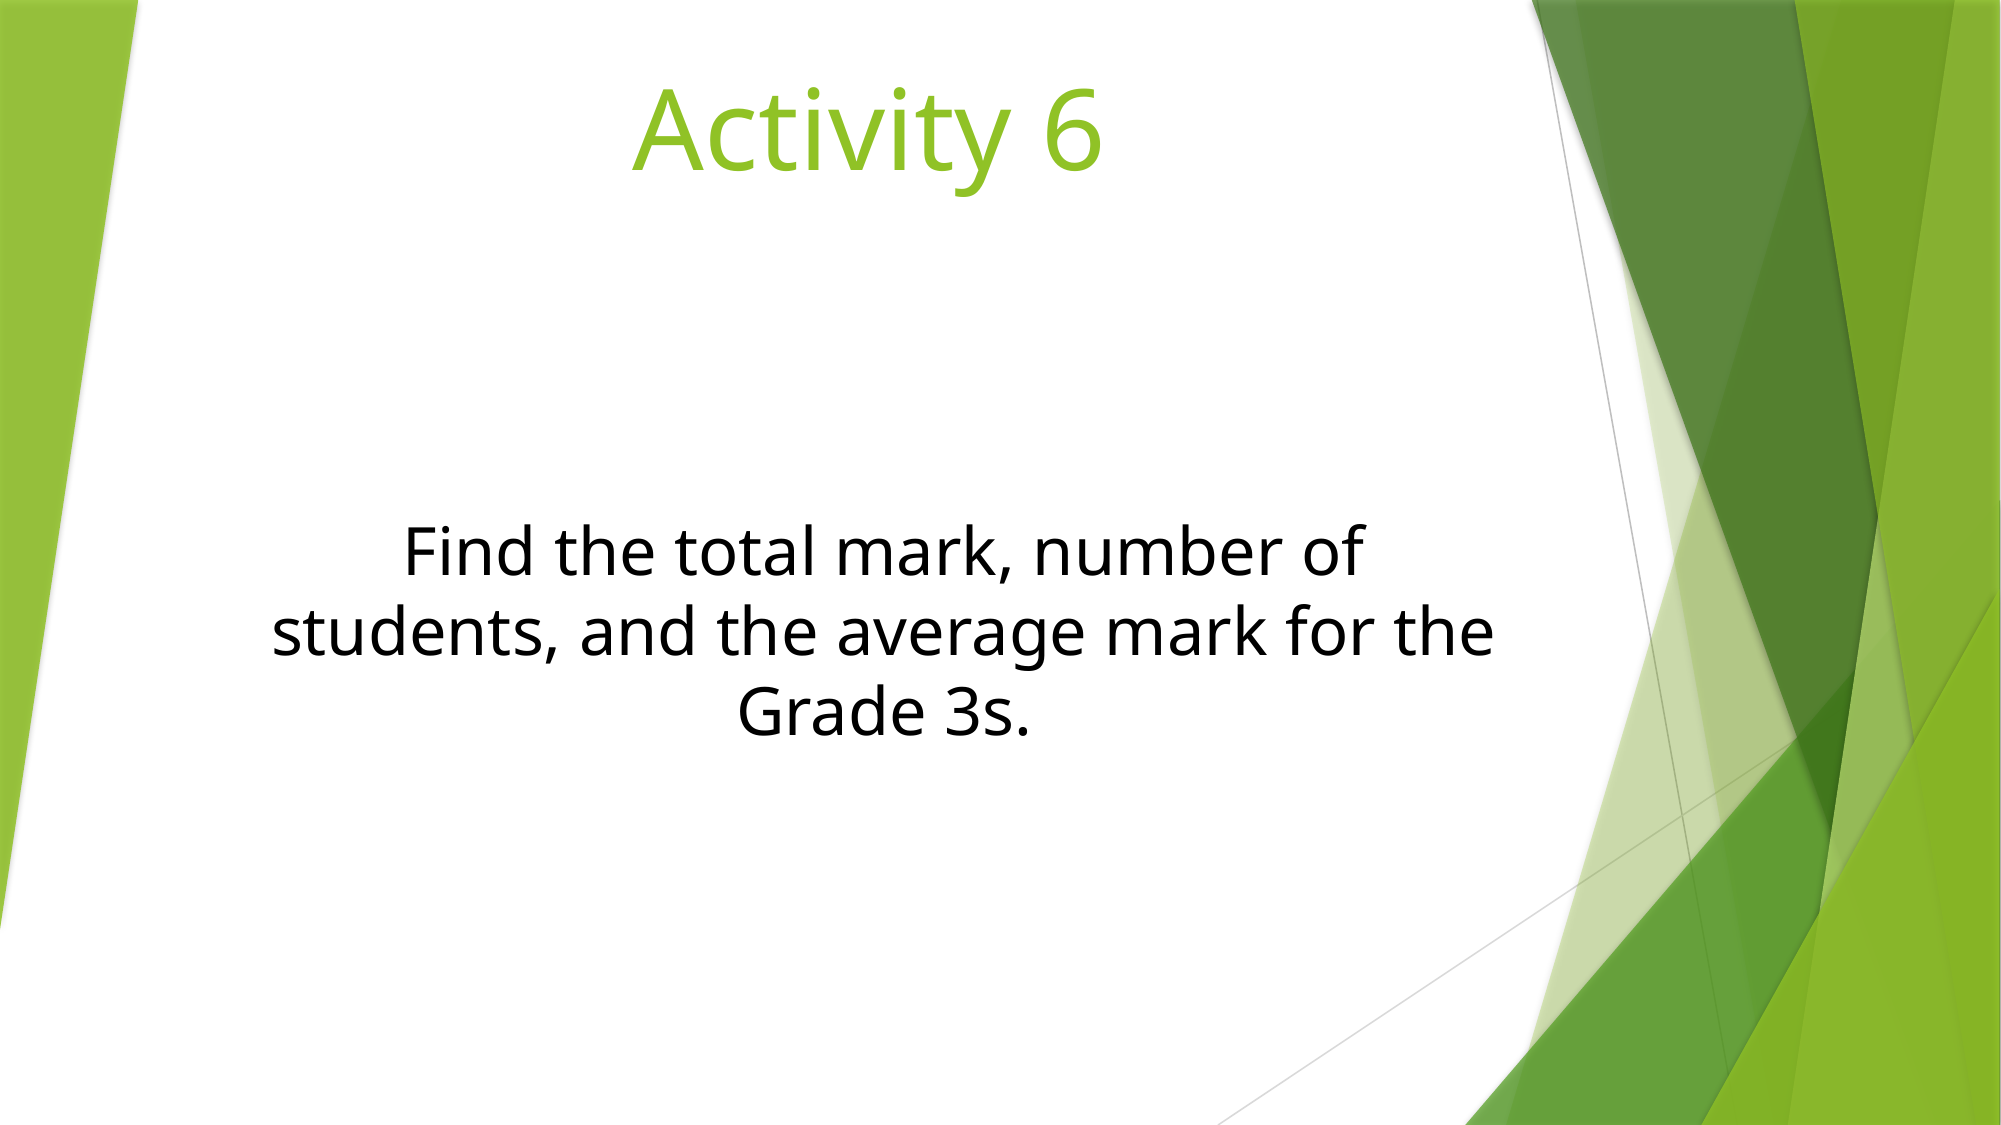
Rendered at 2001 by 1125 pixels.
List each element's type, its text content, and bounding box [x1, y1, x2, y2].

title Activity 6 [247, 51, 1522, 201]
subtitle Find the total mark, number of students, and the average mark for the Grade 3s. [247, 501, 1522, 765]
